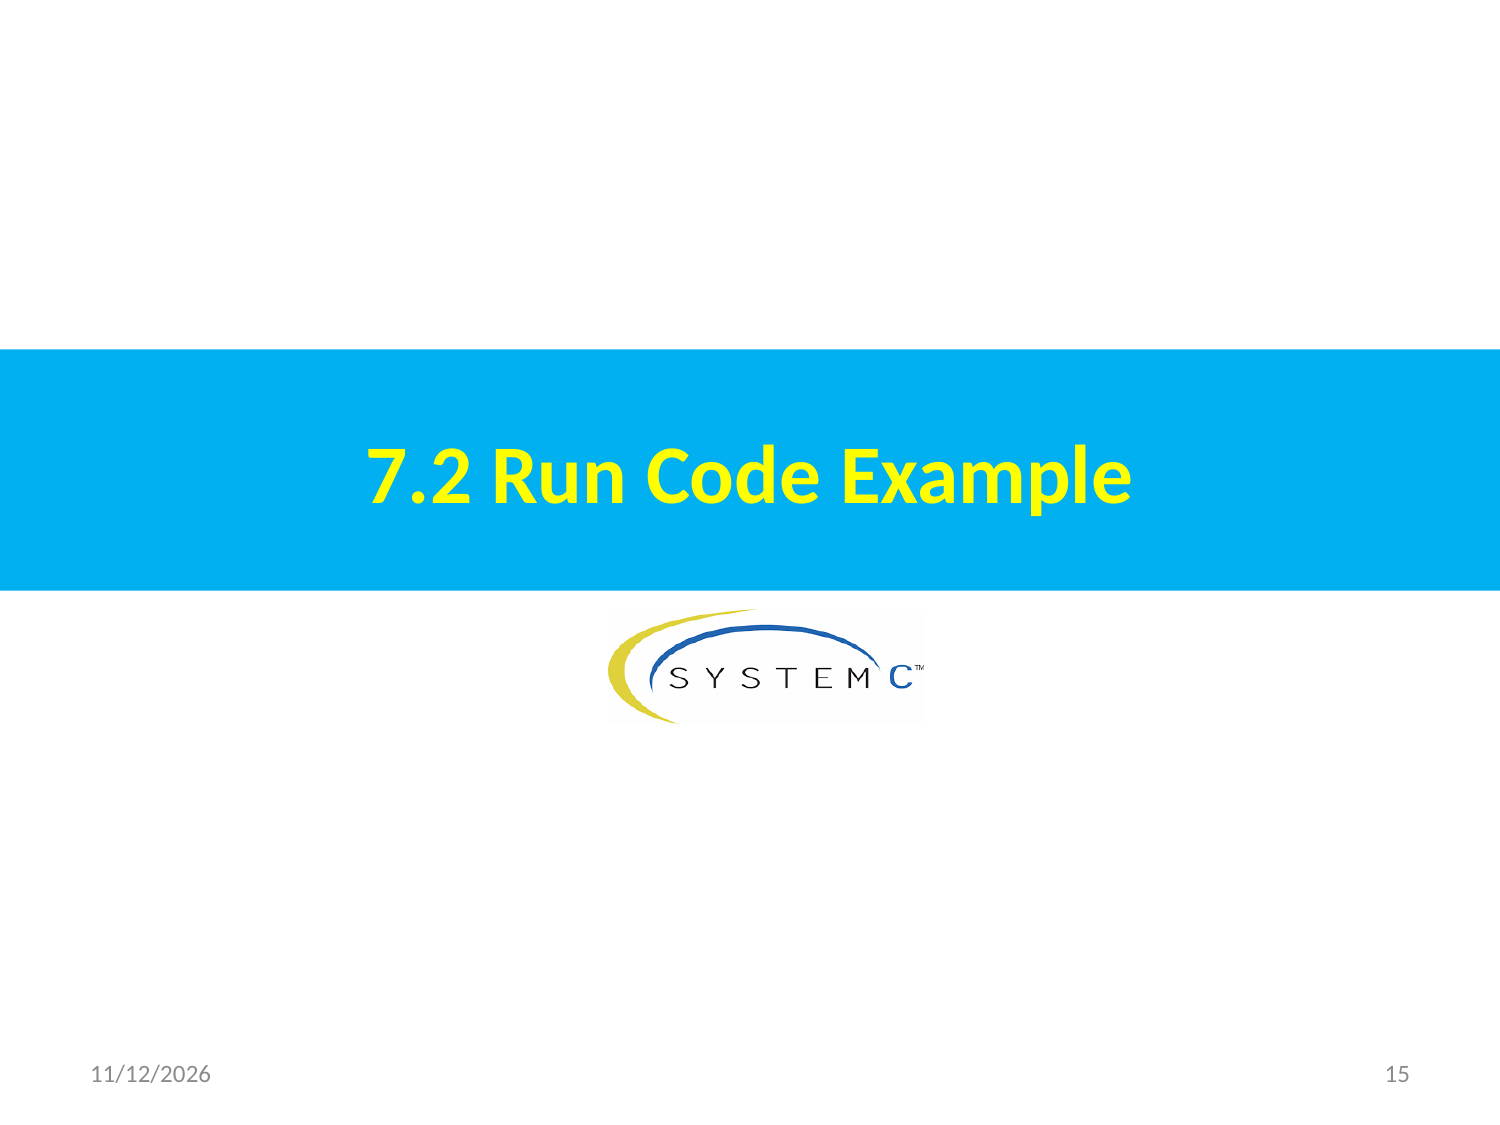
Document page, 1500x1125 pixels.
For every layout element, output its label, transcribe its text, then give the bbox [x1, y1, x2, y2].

slide_number 15 [1074, 1042, 1425, 1103]
picture [608, 609, 924, 724]
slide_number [75, 1042, 425, 1103]
title 7.2 Run Code Example [0, 349, 1500, 591]
